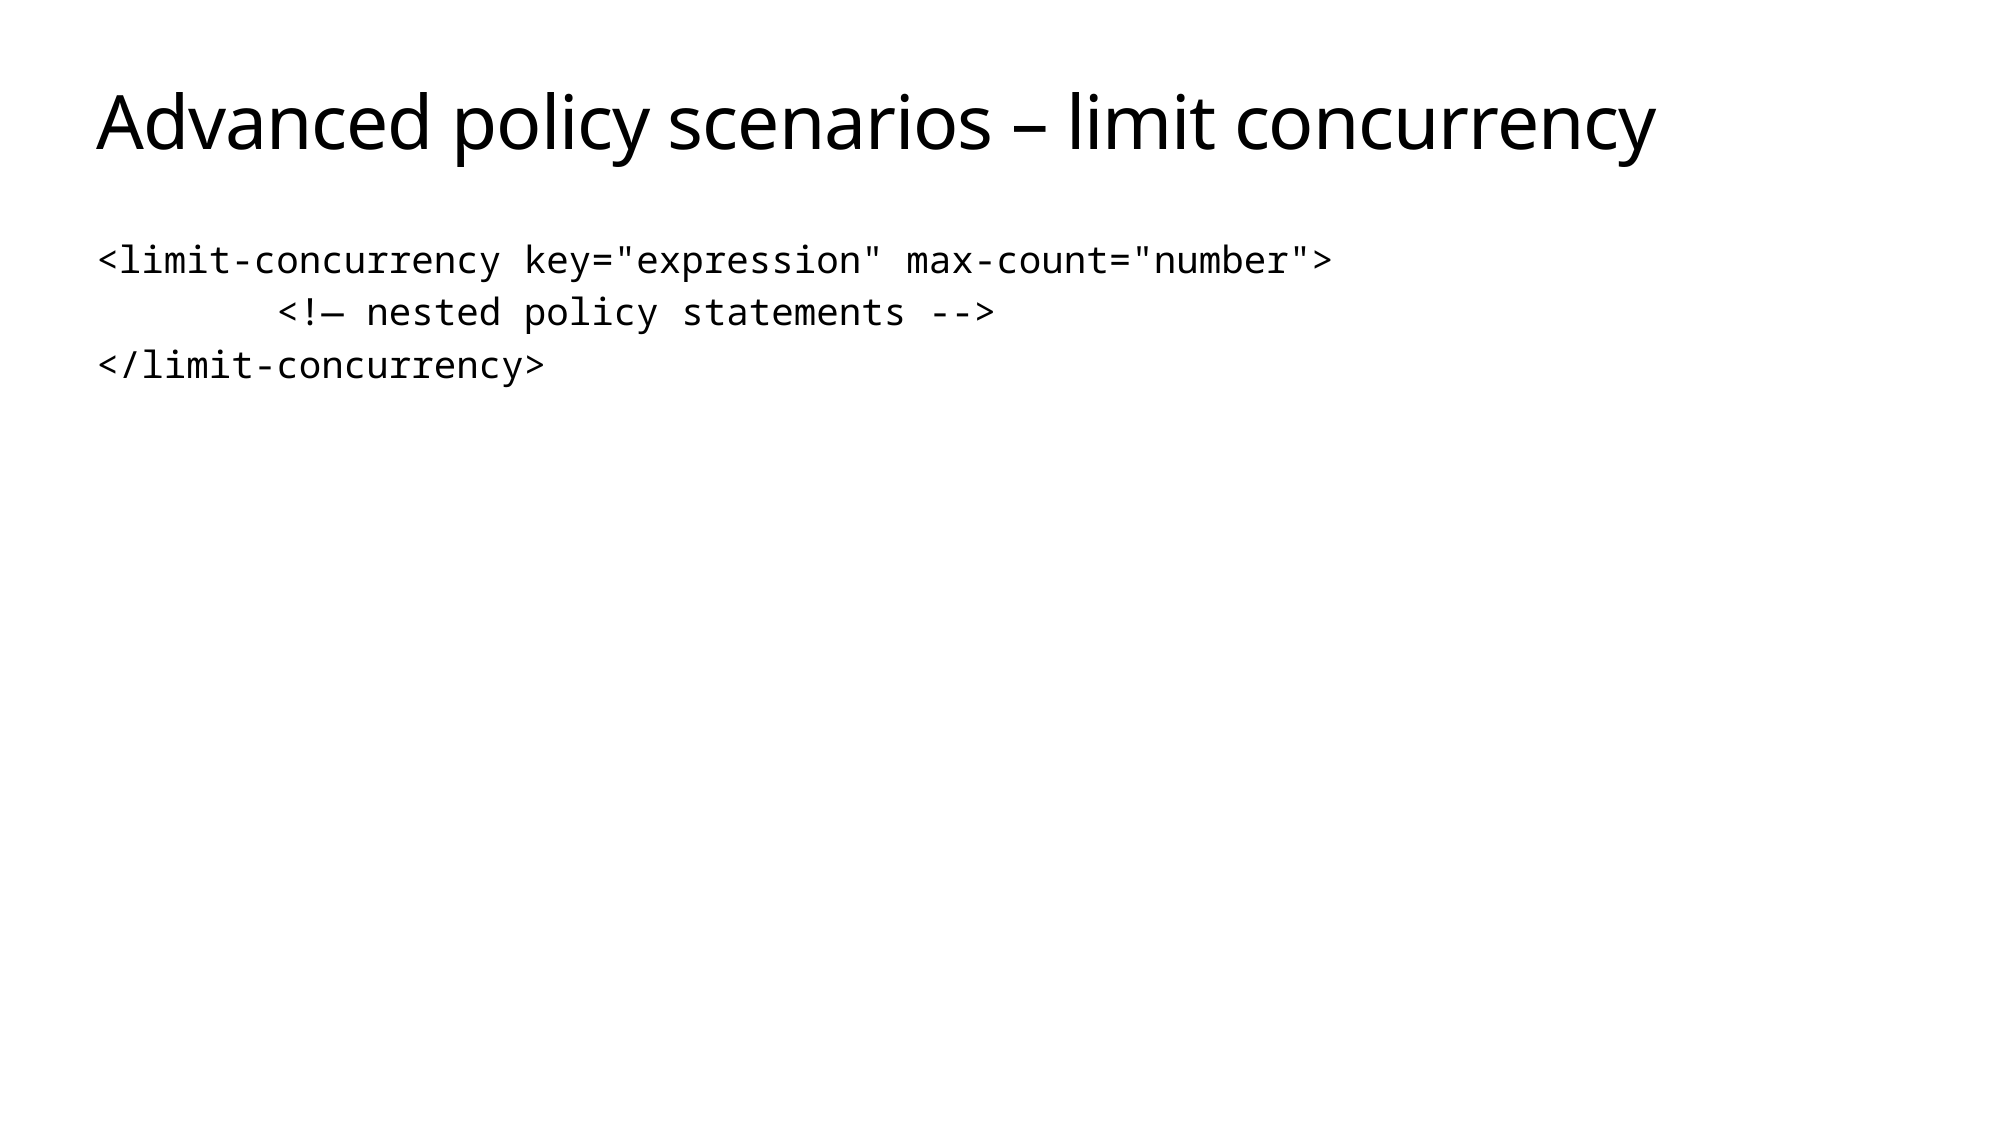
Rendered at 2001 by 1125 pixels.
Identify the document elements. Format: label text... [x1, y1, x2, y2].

title Advanced policy scenarios – limit concurrency [96, 75, 1904, 166]
list <limit-concurrency key="expression" max-count="number"> <!— nested policy statements --> </limit-concurrency> [96, 235, 1904, 391]
